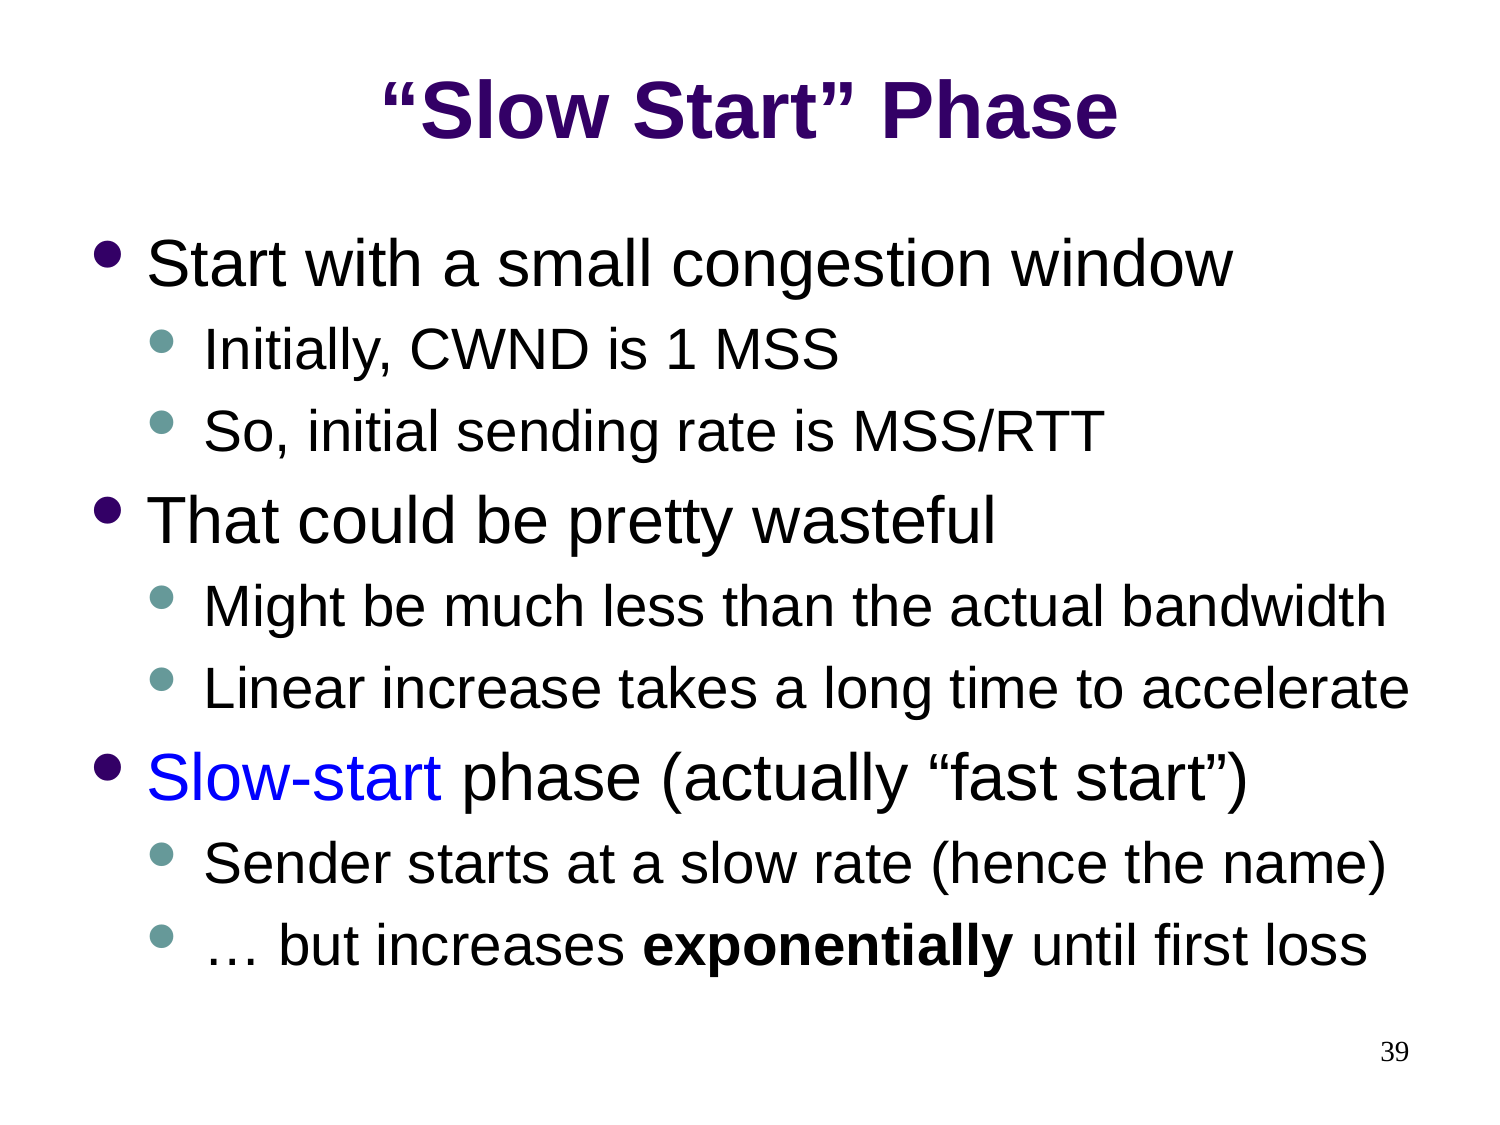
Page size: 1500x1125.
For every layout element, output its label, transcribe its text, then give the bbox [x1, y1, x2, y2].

slide_number 39 [1074, 1024, 1426, 1101]
title “Slow Start” Phase [0, 20, 1500, 163]
list Start with a small congestion window Initially, CWND is 1 MSS So, initial sending rate is MSS/RTT That could be pretty wasteful Might be much less than the actual bandwidth Linear increase takes a long time to accelerate Slow-start phase (actually “fast start”) Sender starts at a slow rate (hence the name) … but increases exponentially until first loss [75, 212, 1475, 1006]
